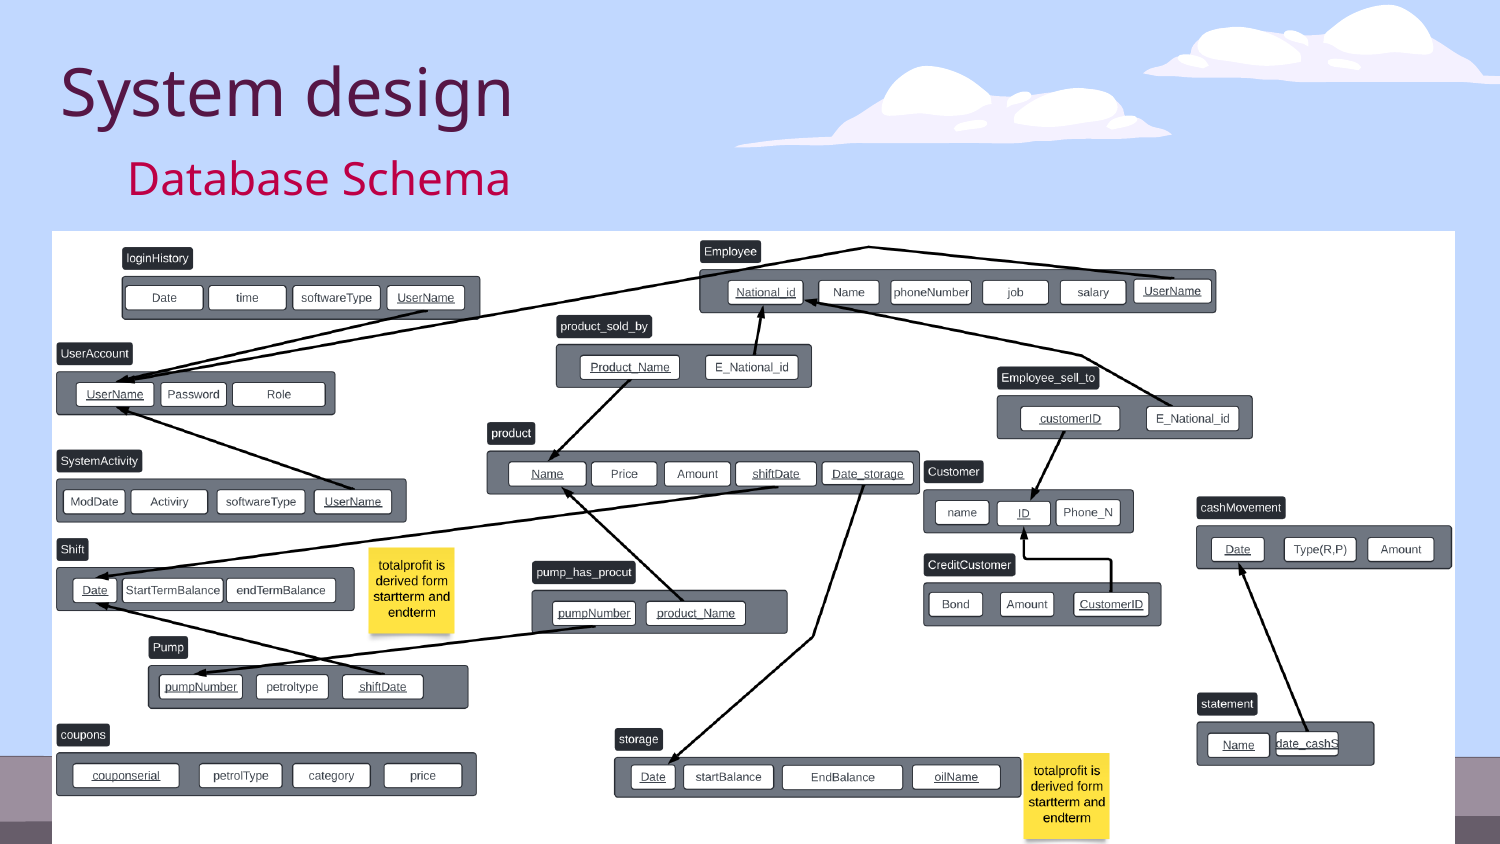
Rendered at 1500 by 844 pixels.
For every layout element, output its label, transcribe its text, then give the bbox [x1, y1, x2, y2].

subtitle Database Schema [45, 138, 593, 217]
picture [51, 231, 1455, 844]
title System design [45, 43, 796, 138]
